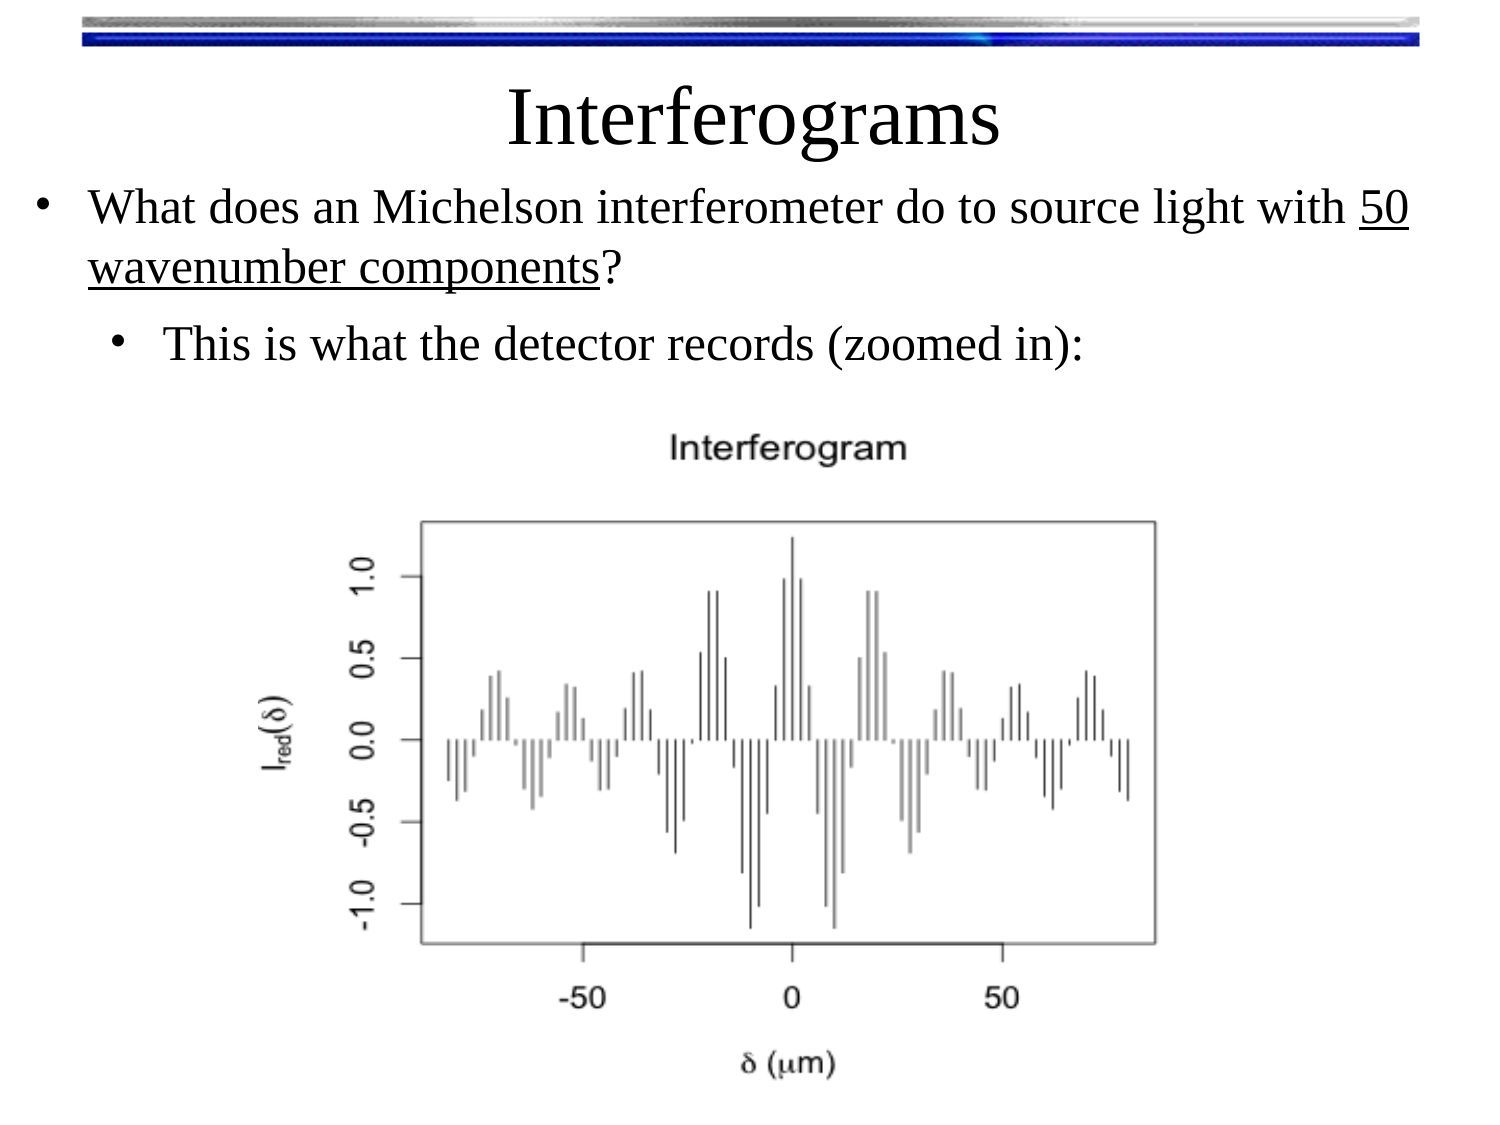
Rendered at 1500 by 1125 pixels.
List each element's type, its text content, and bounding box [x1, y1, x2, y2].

text_box What does an Michelson interferometer do to source light with 50 wavenumber components? This is what the detector records (zoomed in): [16, 173, 1442, 431]
text_box Interferograms [17, 19, 1492, 204]
picture [79, 12, 1426, 52]
picture [257, 377, 1240, 1125]
